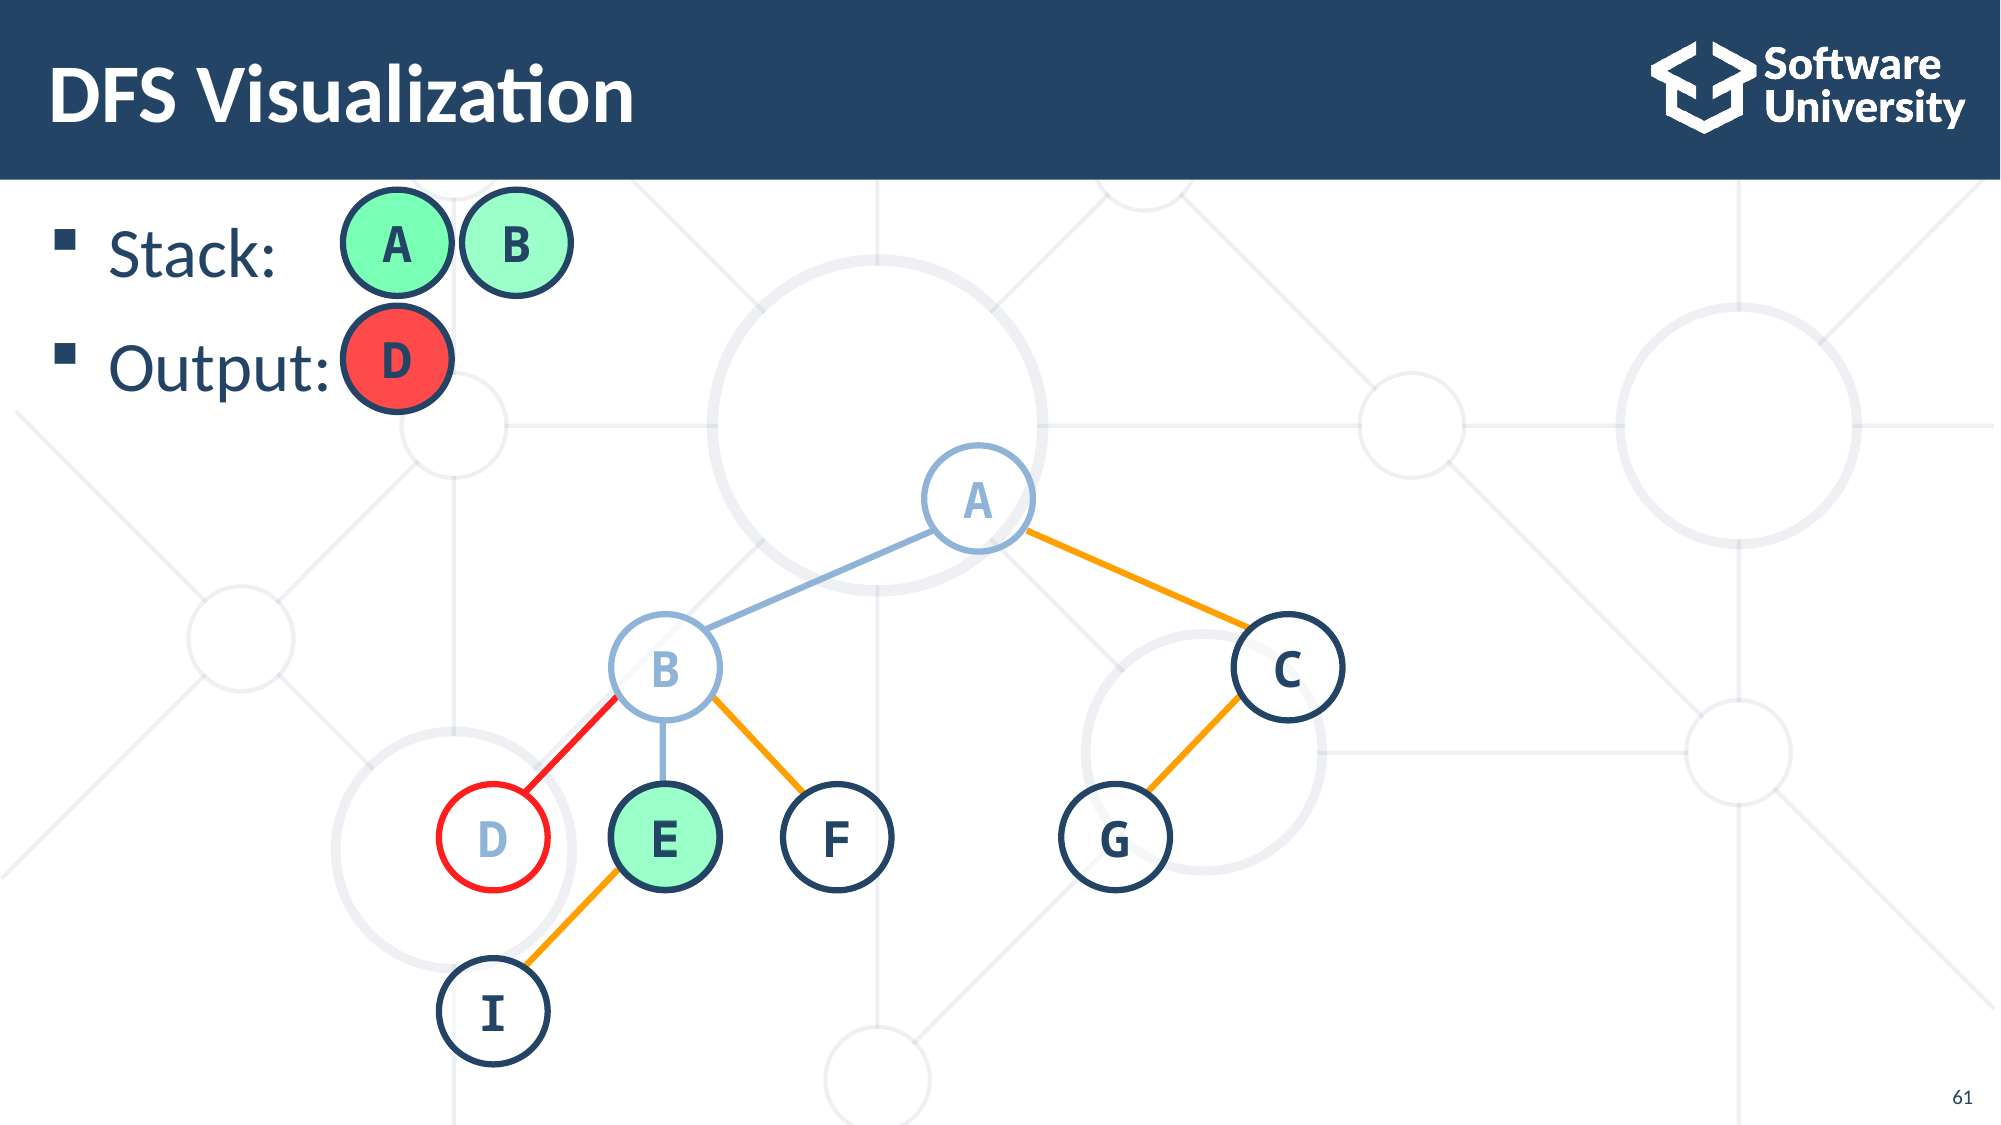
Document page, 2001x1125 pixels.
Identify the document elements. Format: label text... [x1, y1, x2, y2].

picture [1651, 41, 1966, 134]
title DFS Visualization [31, 16, 1625, 162]
text_box A [371, 189, 424, 196]
text_box D [342, 305, 452, 412]
text_box I [438, 958, 548, 1065]
text_box G [1061, 783, 1171, 891]
text_box A [924, 445, 1033, 552]
slide_number 61 [1927, 1067, 1989, 1117]
text_box B [611, 614, 720, 721]
text_box B [462, 189, 571, 296]
text_box D [438, 784, 548, 891]
text_box E [610, 783, 720, 891]
text_box F [783, 784, 892, 891]
text_box C [1233, 614, 1343, 721]
list Stack: Output: [31, 196, 1970, 1104]
